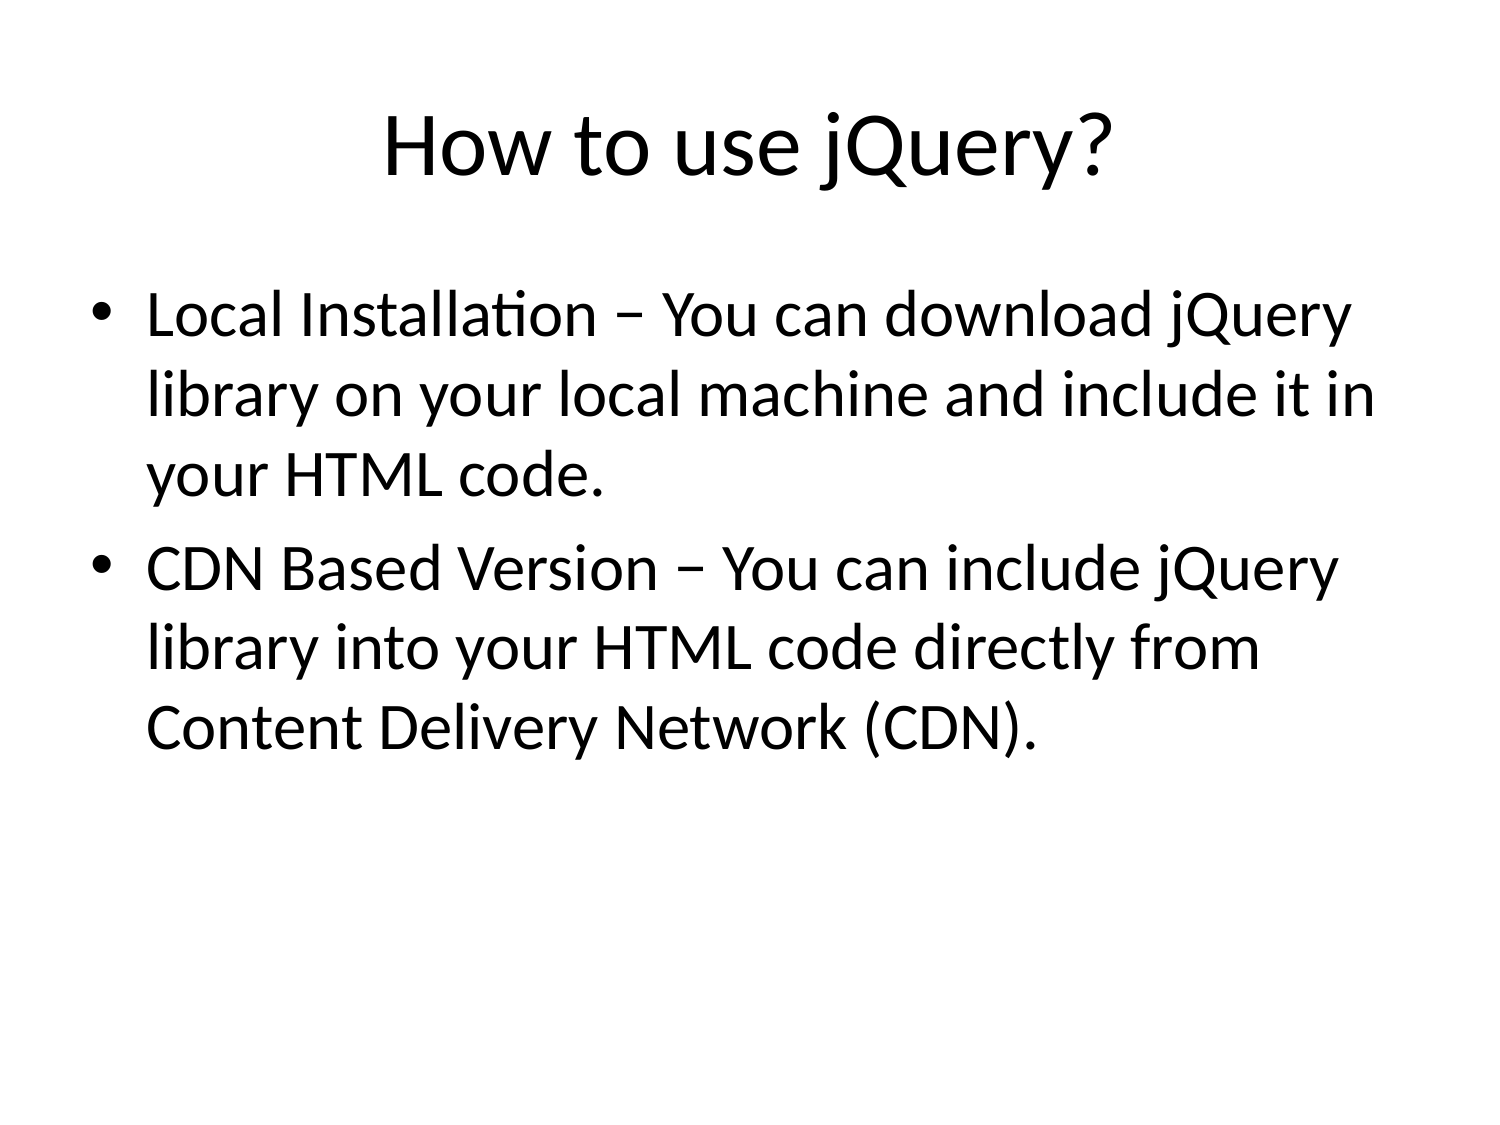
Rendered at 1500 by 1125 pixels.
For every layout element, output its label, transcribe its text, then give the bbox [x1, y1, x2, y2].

list Local Installation − You can download jQuery library on your local machine and include it in your HTML code. CDN Based Version − You can include jQuery library into your HTML code directly from Content Delivery Network (CDN). [75, 262, 1425, 1005]
title How to use jQuery? [75, 45, 1425, 233]
